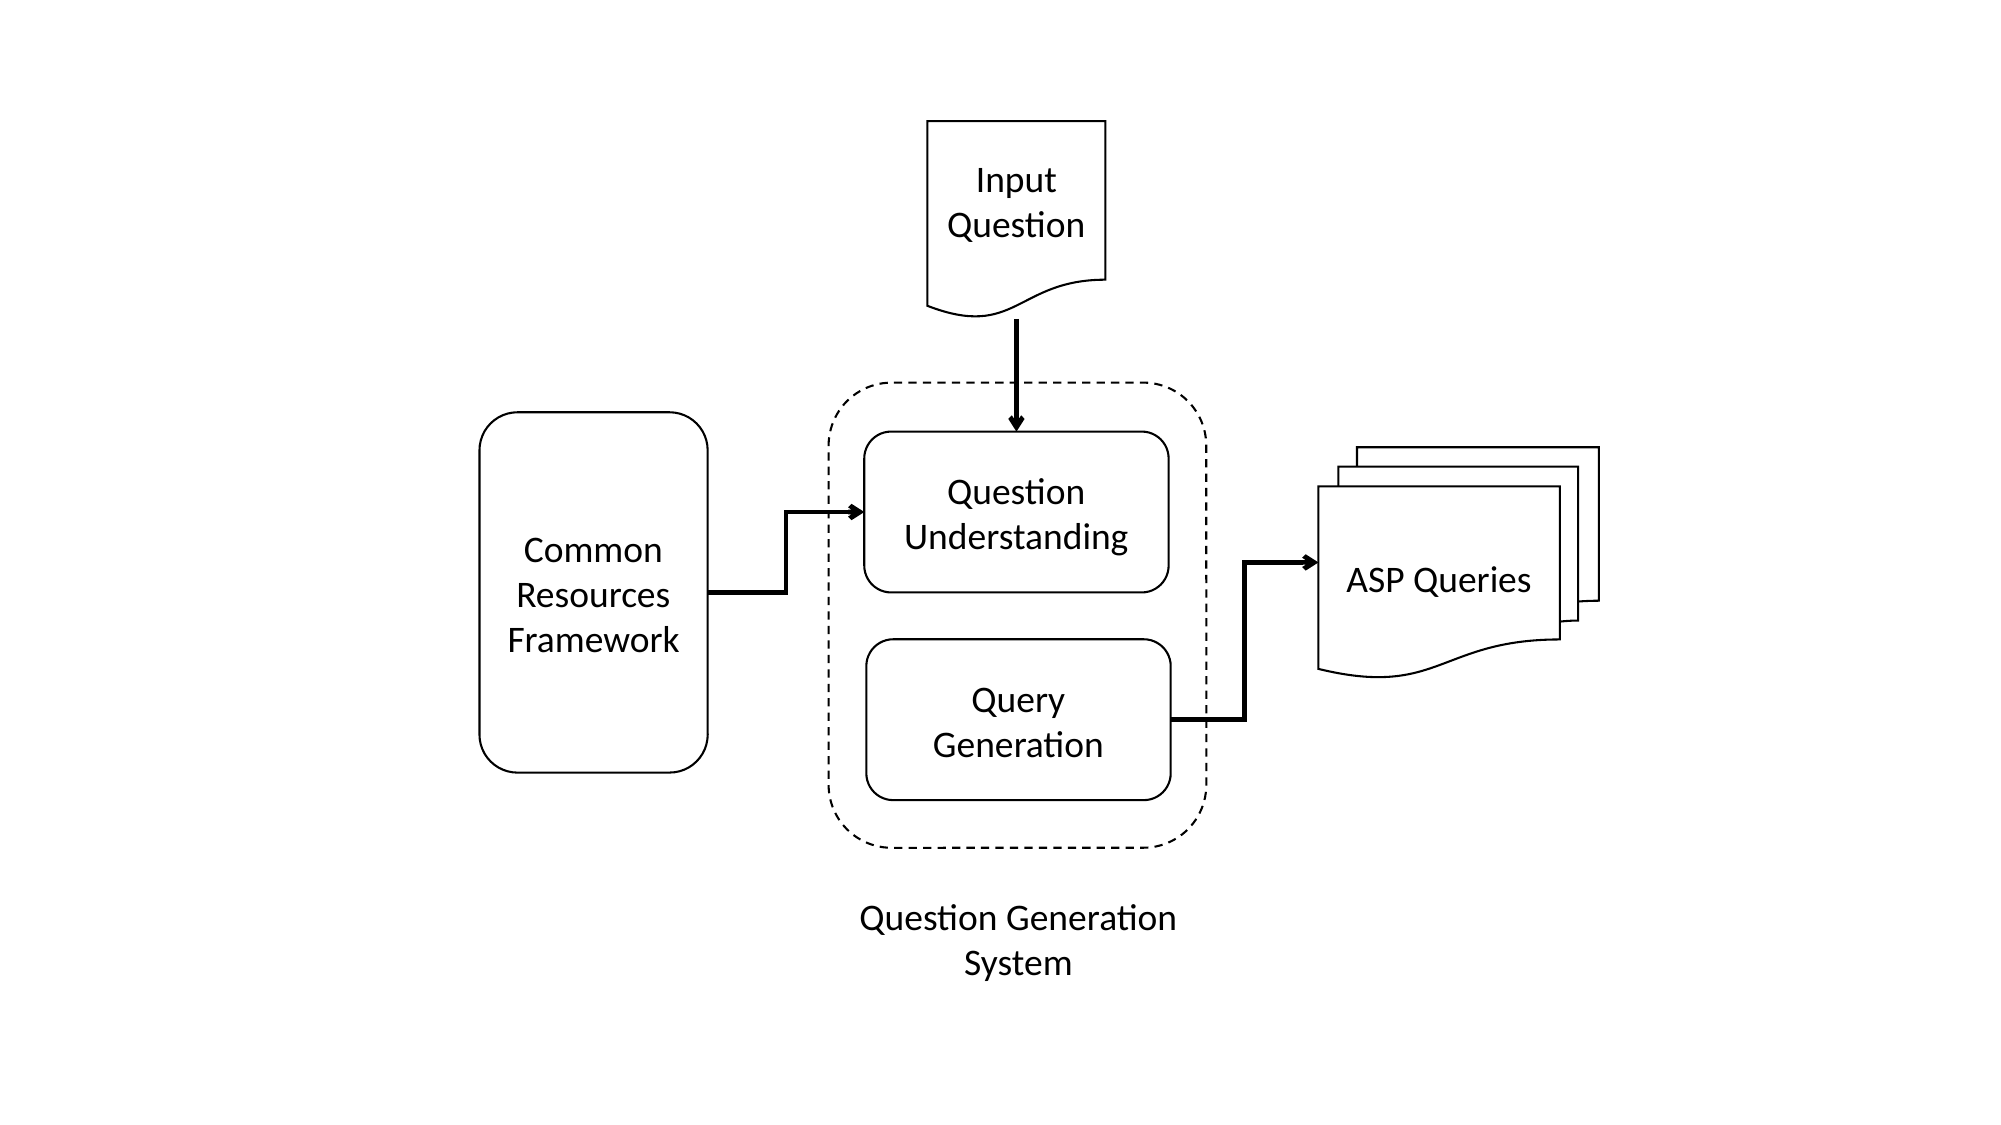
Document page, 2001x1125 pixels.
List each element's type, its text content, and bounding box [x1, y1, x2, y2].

text_box [1019, 381, 1208, 562]
text_box Input Question [926, 120, 1107, 318]
text_box Query Generation [865, 638, 1172, 802]
text_box Common Resources Framework [478, 411, 709, 774]
text_box [827, 572, 1208, 849]
text_box Question Understanding [863, 430, 1170, 594]
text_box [707, 511, 865, 593]
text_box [1170, 562, 1319, 720]
text_box [827, 381, 1014, 510]
text_box Question Generation System [797, 885, 1240, 991]
text_box ASP Queries [1317, 446, 1600, 679]
